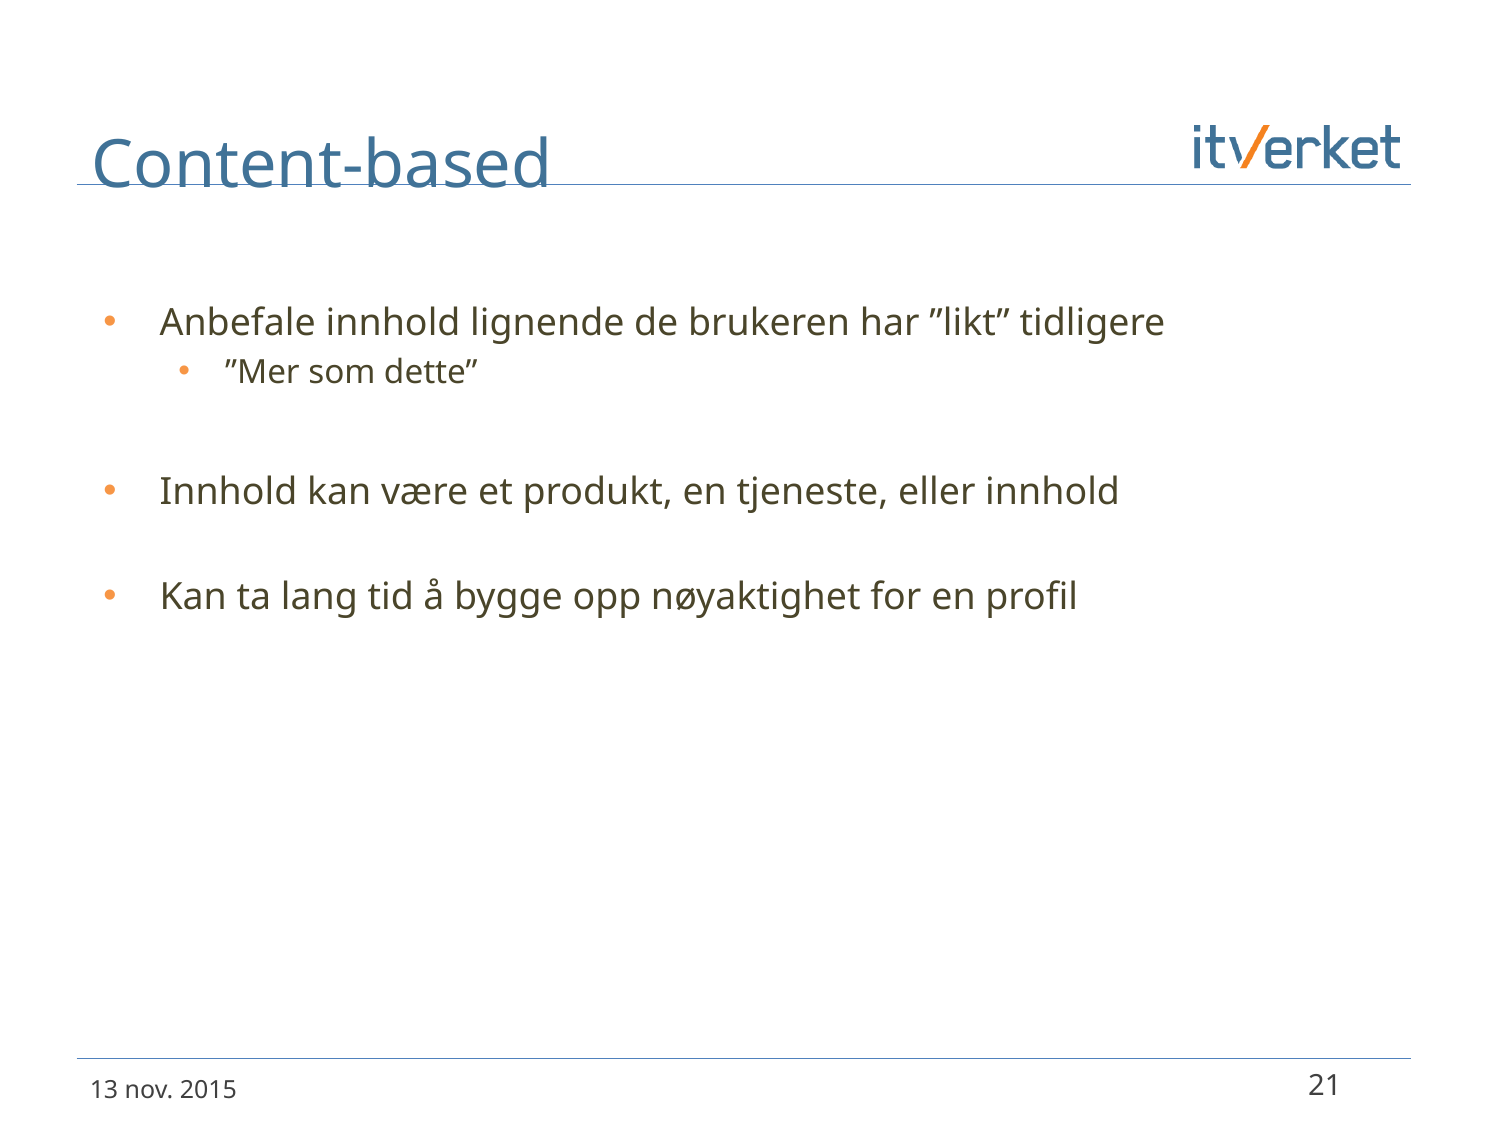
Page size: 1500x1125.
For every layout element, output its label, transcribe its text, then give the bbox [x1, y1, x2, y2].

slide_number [75, 1066, 425, 1118]
picture [1211, 125, 1400, 169]
list Anbefale innhold lignende de brukeren har ”likt” tidligere ”Mer som dette” Innhold kan være et produkt, en tjeneste, eller innhold Kan ta lang tid å bygge opp nøyaktighet for en profil [88, 290, 1414, 1005]
slide_number 21 [1293, 1058, 1425, 1119]
title Content-based [76, 113, 1211, 185]
